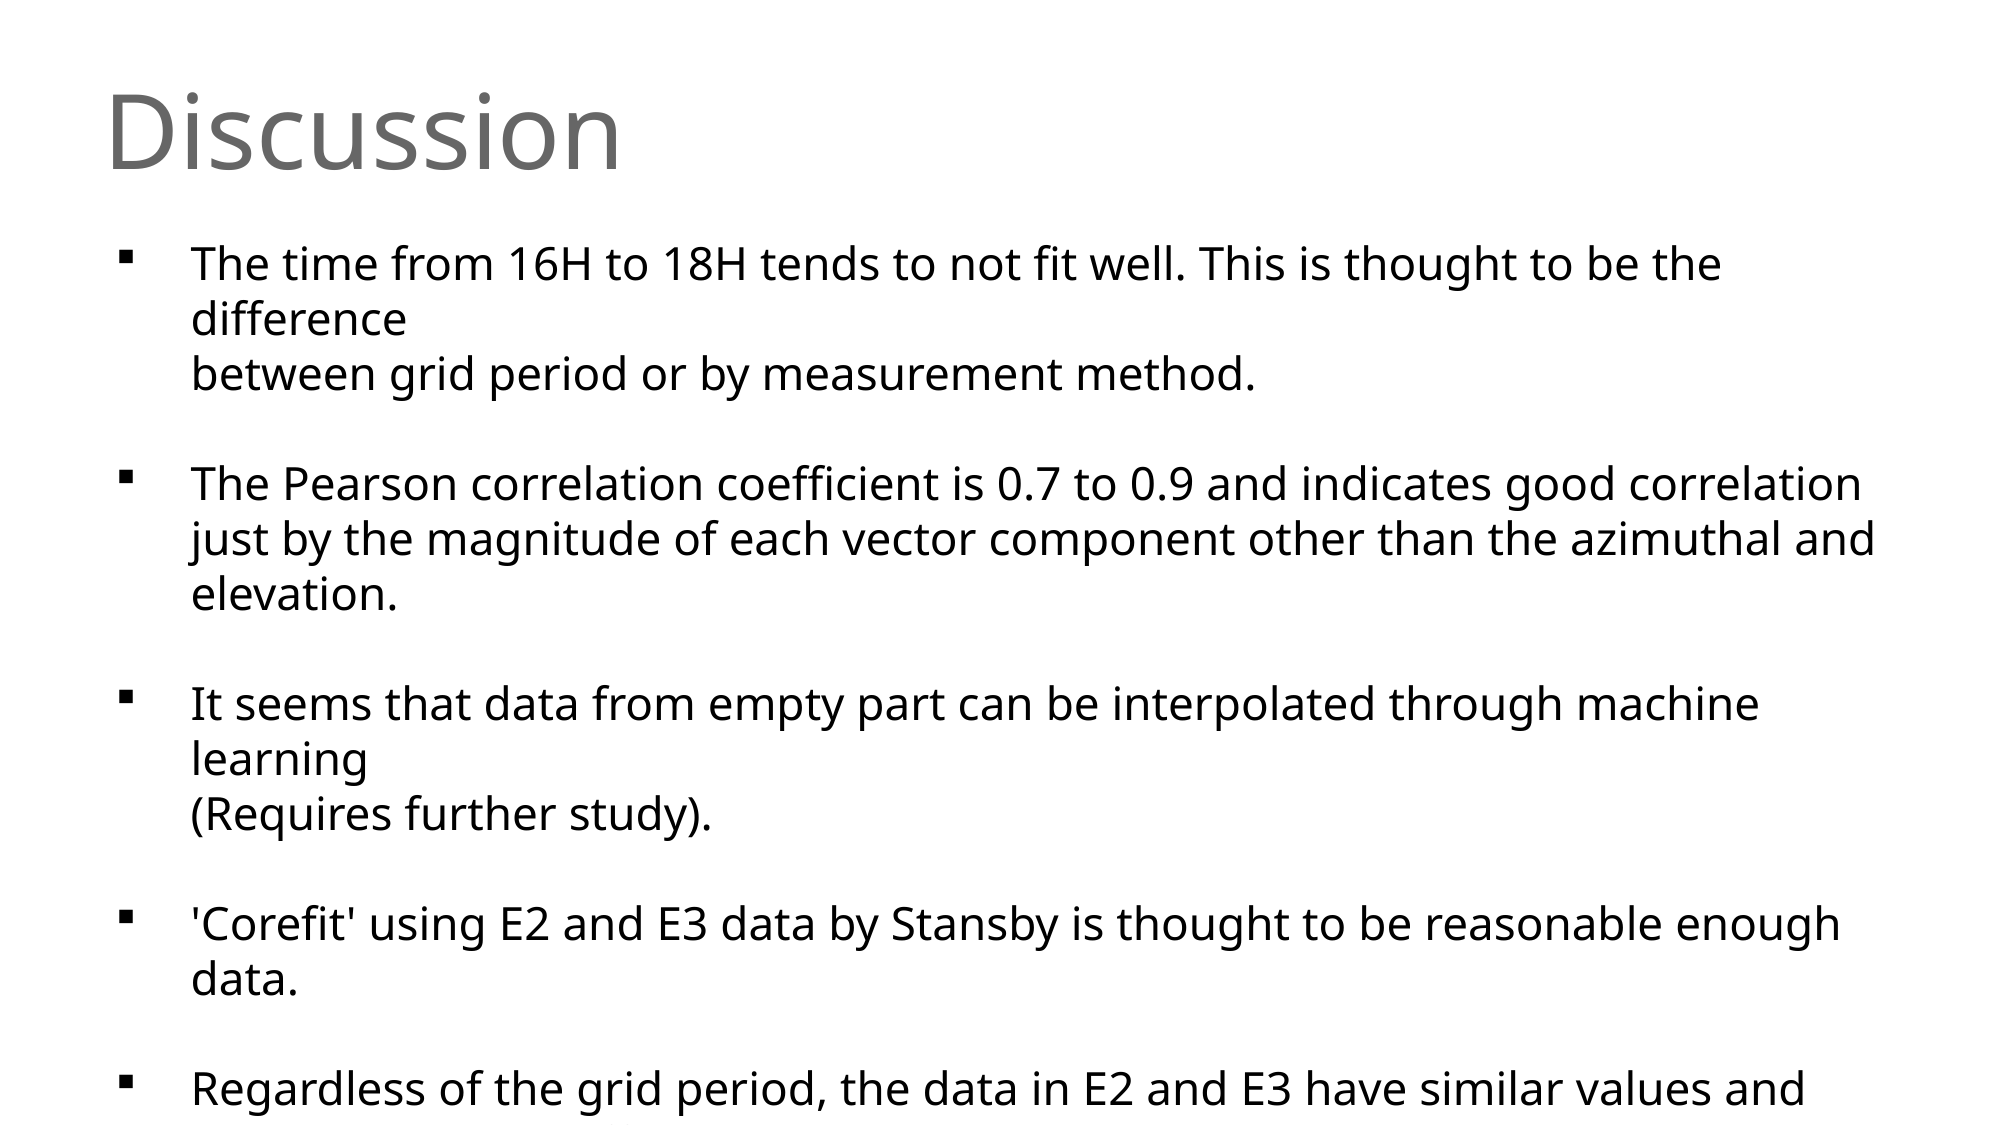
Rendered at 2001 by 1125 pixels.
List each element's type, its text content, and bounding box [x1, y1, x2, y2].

text_box Discussion [89, 57, 641, 198]
text_box The time from 16H to 18H tends to not fit well. This is thought to be the difference between grid period or by measurement method. The Pearson correlation coefficient is 0.7 to 0.9 and indicates good correlation just by the magnitude of each vector component other than the azimuthal and elevation. It seems that data from empty part can be interpolated through machine learning (Requires further study). 'Corefit' using E2 and E3 data by Stansby is thought to be reasonable enough data. Regardless of the grid period, the data in E2 and E3 have similar values and the approximate differences have similar values, so the two data can be used interchangeably. [100, 227, 1963, 1125]
